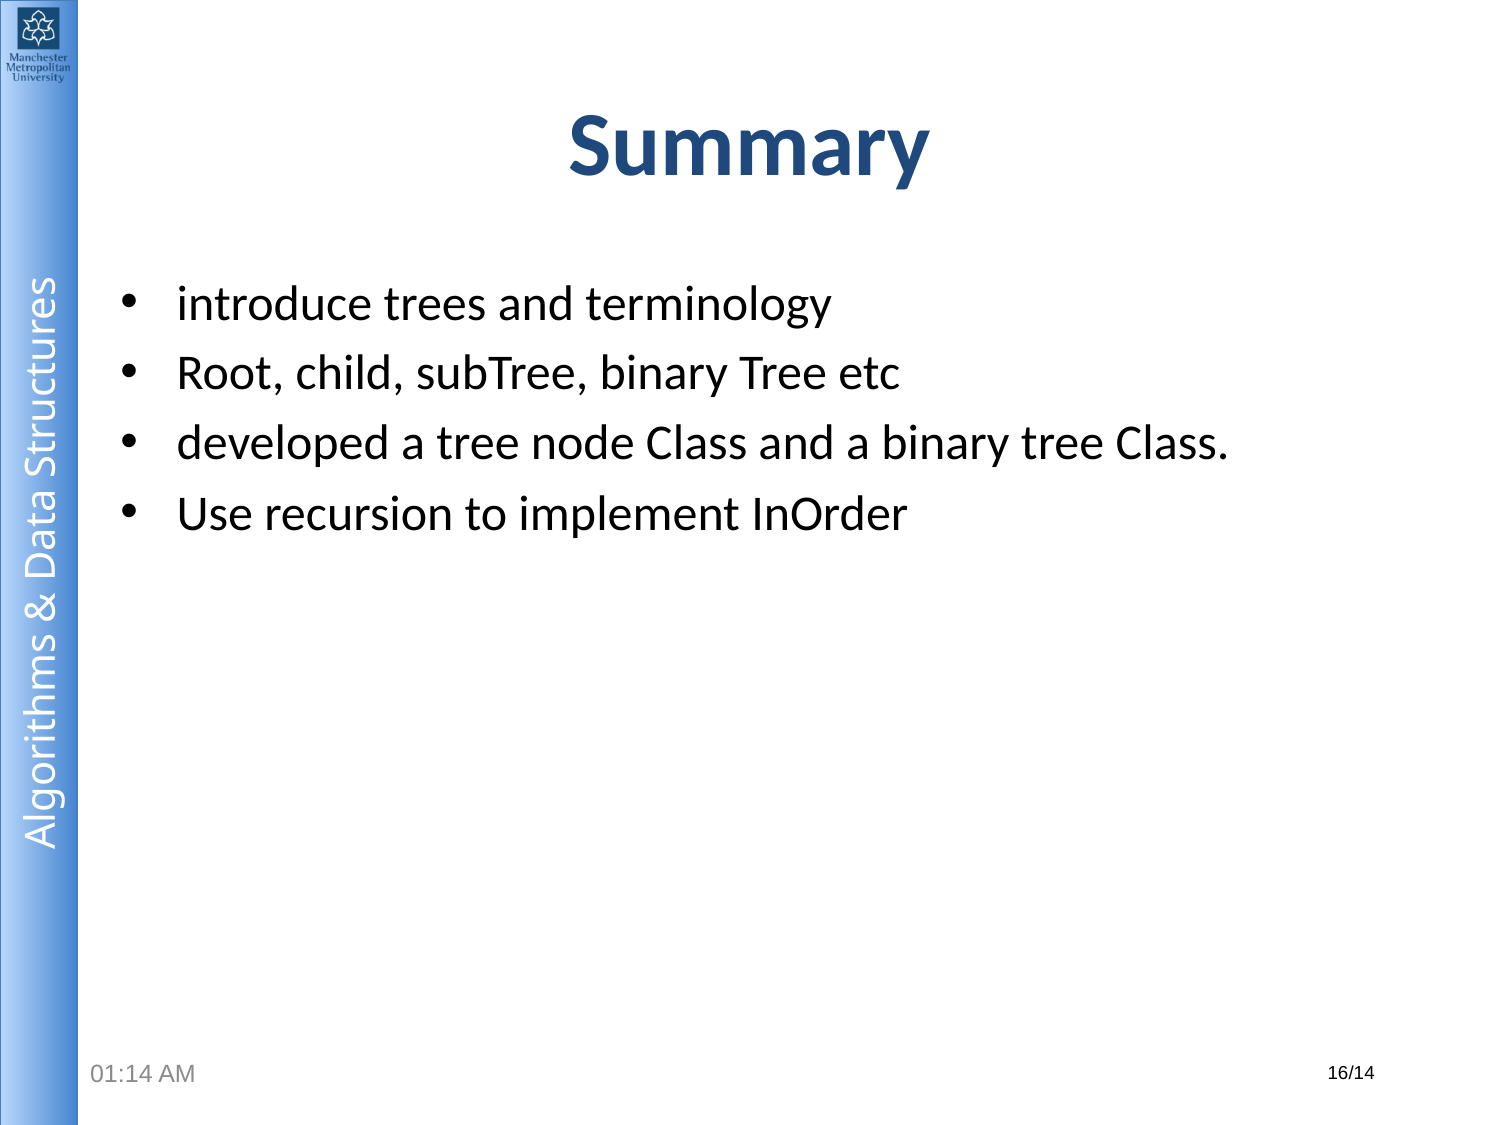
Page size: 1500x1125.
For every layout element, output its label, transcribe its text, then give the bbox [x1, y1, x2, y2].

picture [5, 7, 70, 83]
title Summary [74, 44, 1426, 233]
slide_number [75, 1042, 425, 1103]
list introduce trees and terminology Root, child, subTree, binary Tree etc developed a tree node Class and a binary tree Class. Use recursion to implement InOrder [105, 262, 1426, 1006]
